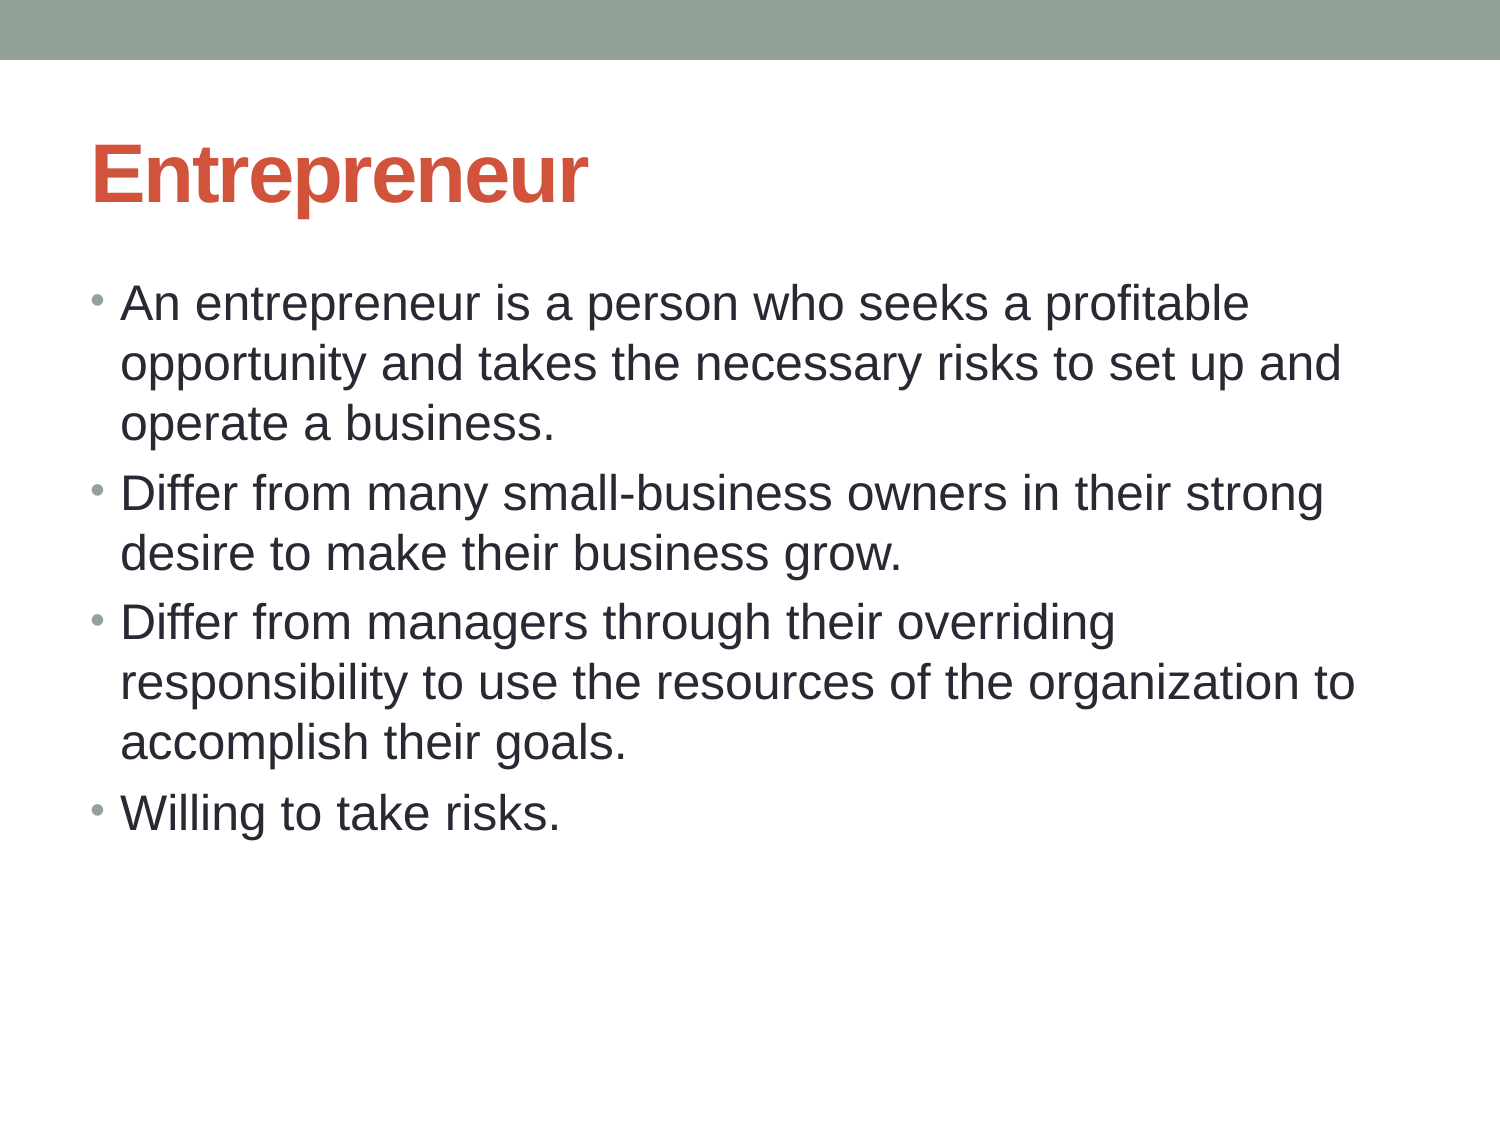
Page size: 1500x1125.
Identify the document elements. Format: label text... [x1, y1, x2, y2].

list An entrepreneur is a person who seeks a profitable opportunity and takes the necessary risks to set up and operate a business. Differ from many small-business owners in their strong desire to make their business grow. Differ from managers through their overriding responsibility to use the resources of the organization to accomplish their goals. Willing to take risks. [75, 262, 1425, 1063]
title Entrepreneur [75, 87, 1425, 250]
